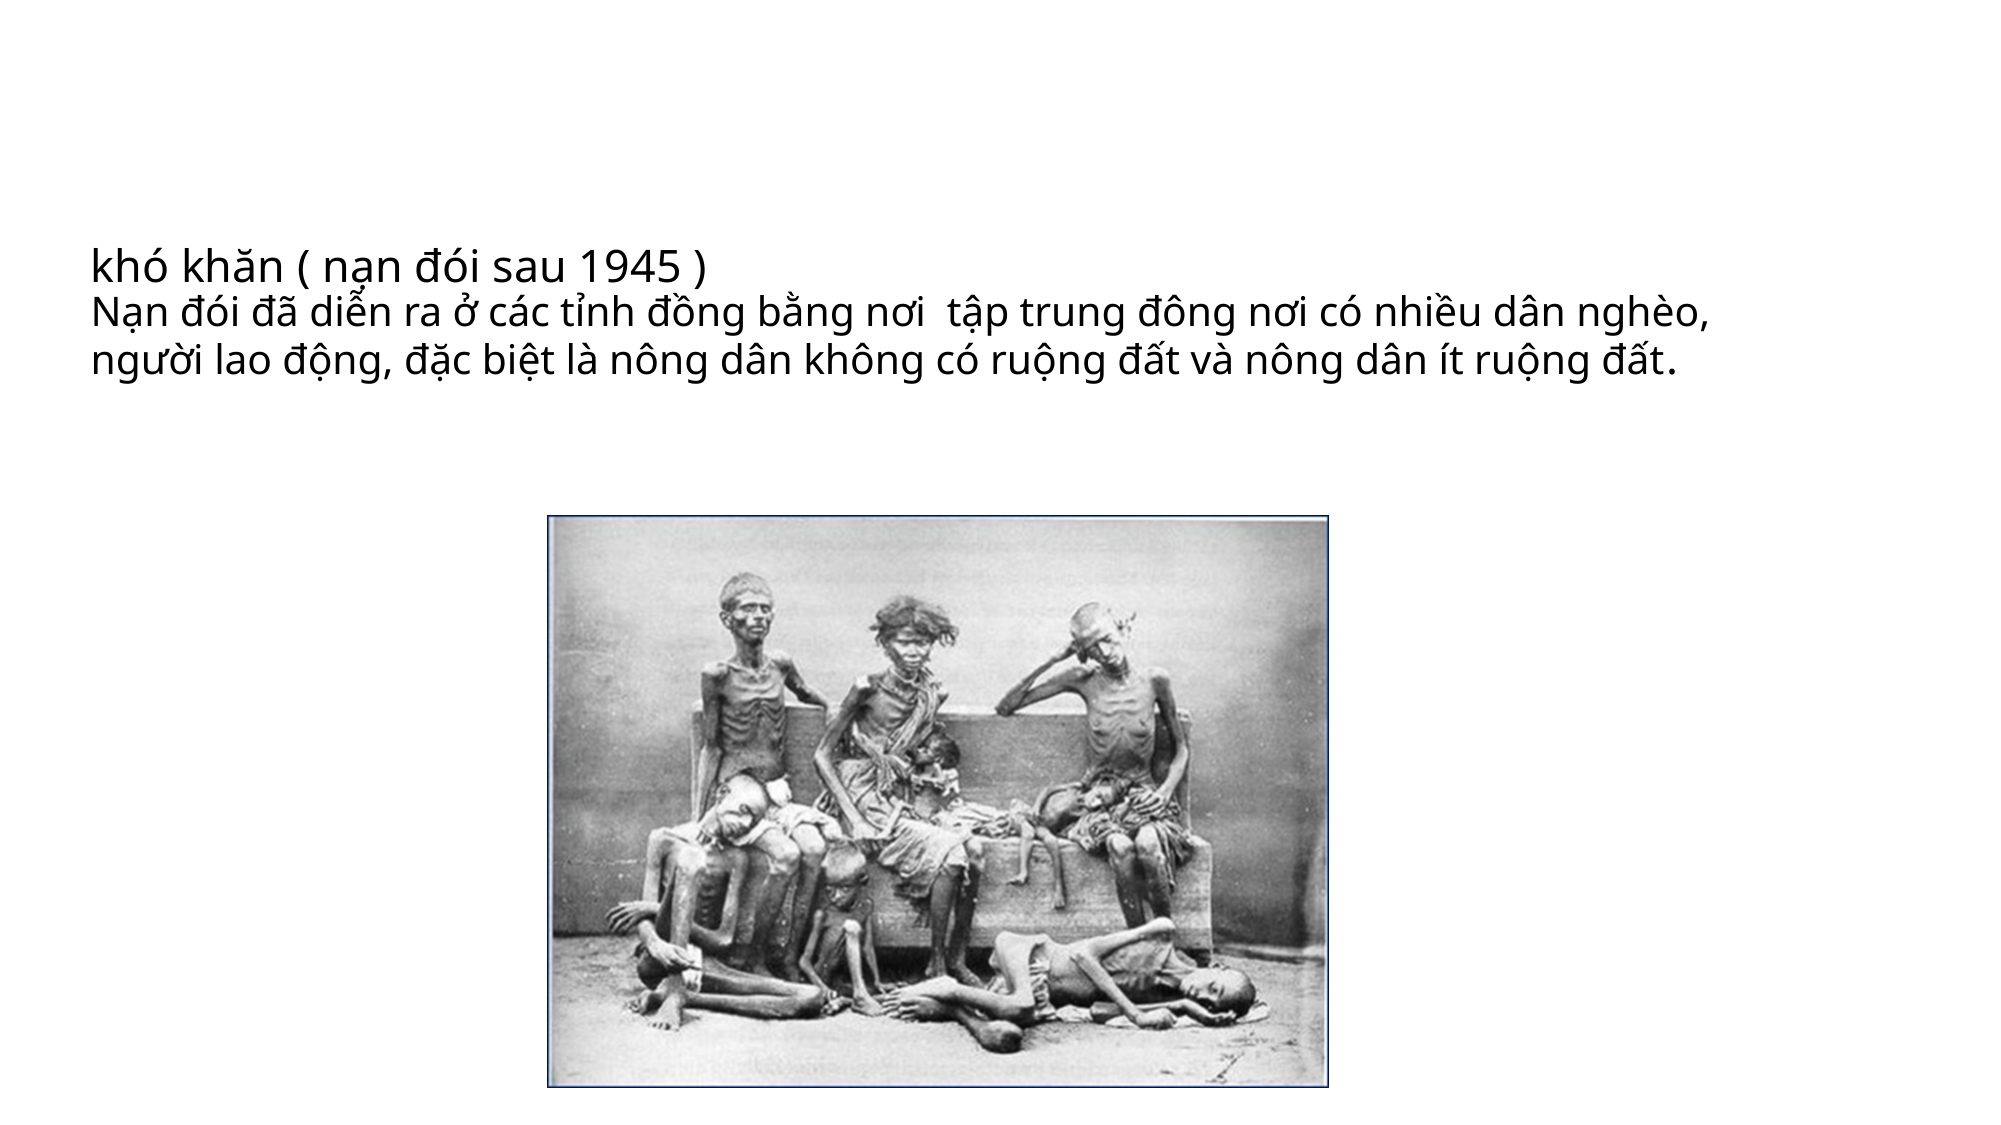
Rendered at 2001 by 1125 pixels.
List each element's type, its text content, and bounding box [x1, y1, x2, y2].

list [547, 515, 1329, 1088]
title khó khăn ( nạn đói sau 1945 ) Nạn đói đã diễn ra ở các tỉnh đồng bằng nơi tập trung đông nơi có nhiều dân nghèo, người lao động, đặc biệt là nông dân không có ruộng đất và nông dân ít ruộng đất. [75, 231, 1801, 450]
